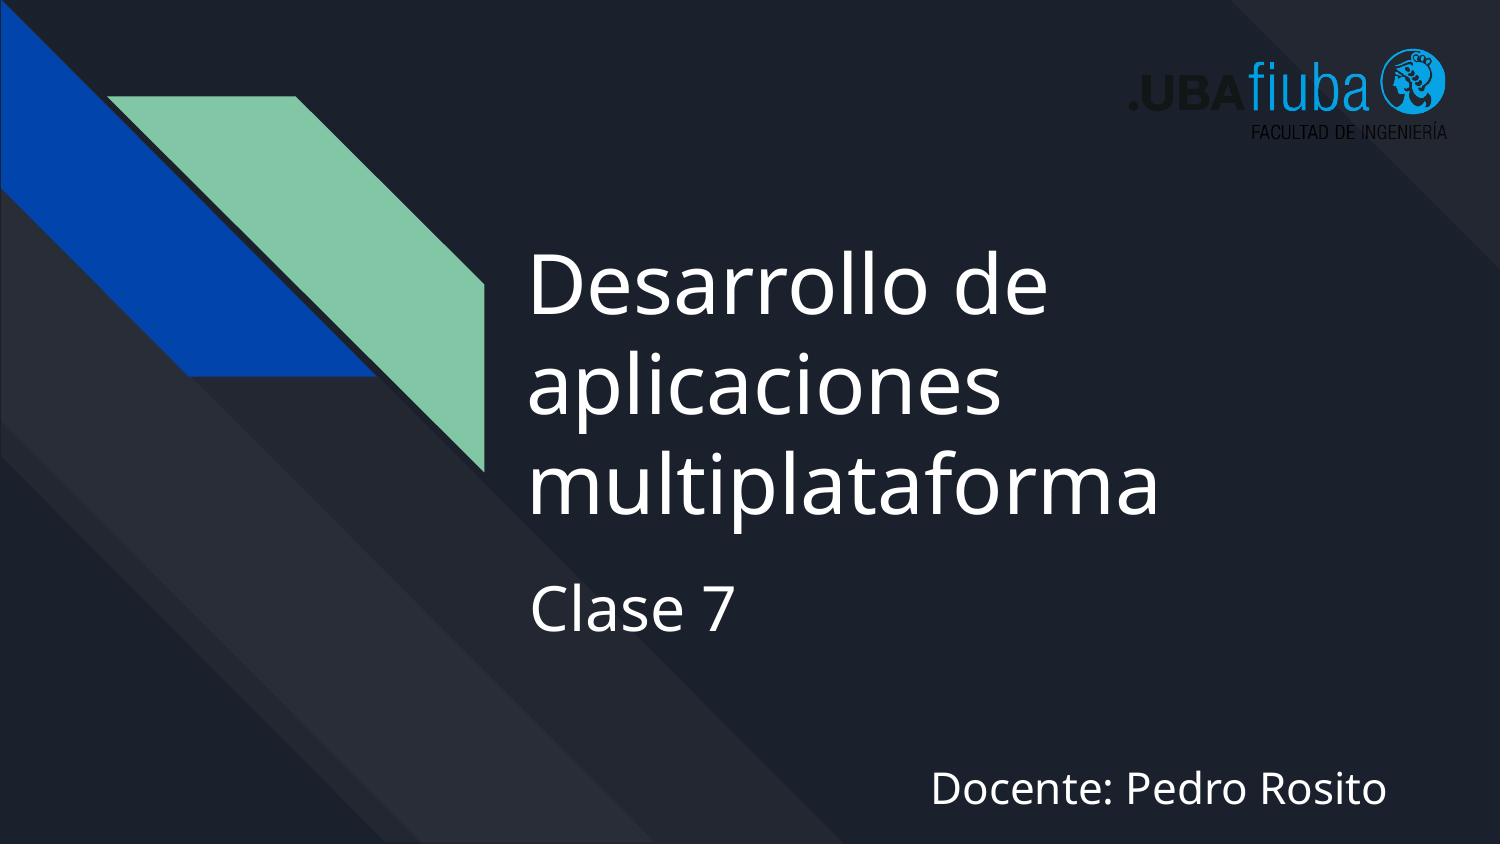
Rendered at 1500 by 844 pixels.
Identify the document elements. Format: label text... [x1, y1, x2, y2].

picture [1095, 17, 1486, 166]
title Desarrollo de aplicaciones multiplataforma [511, 216, 1428, 577]
subtitle Docente: Pedro Rosito [915, 745, 1486, 829]
text_box Clase 7 [514, 553, 1240, 696]
